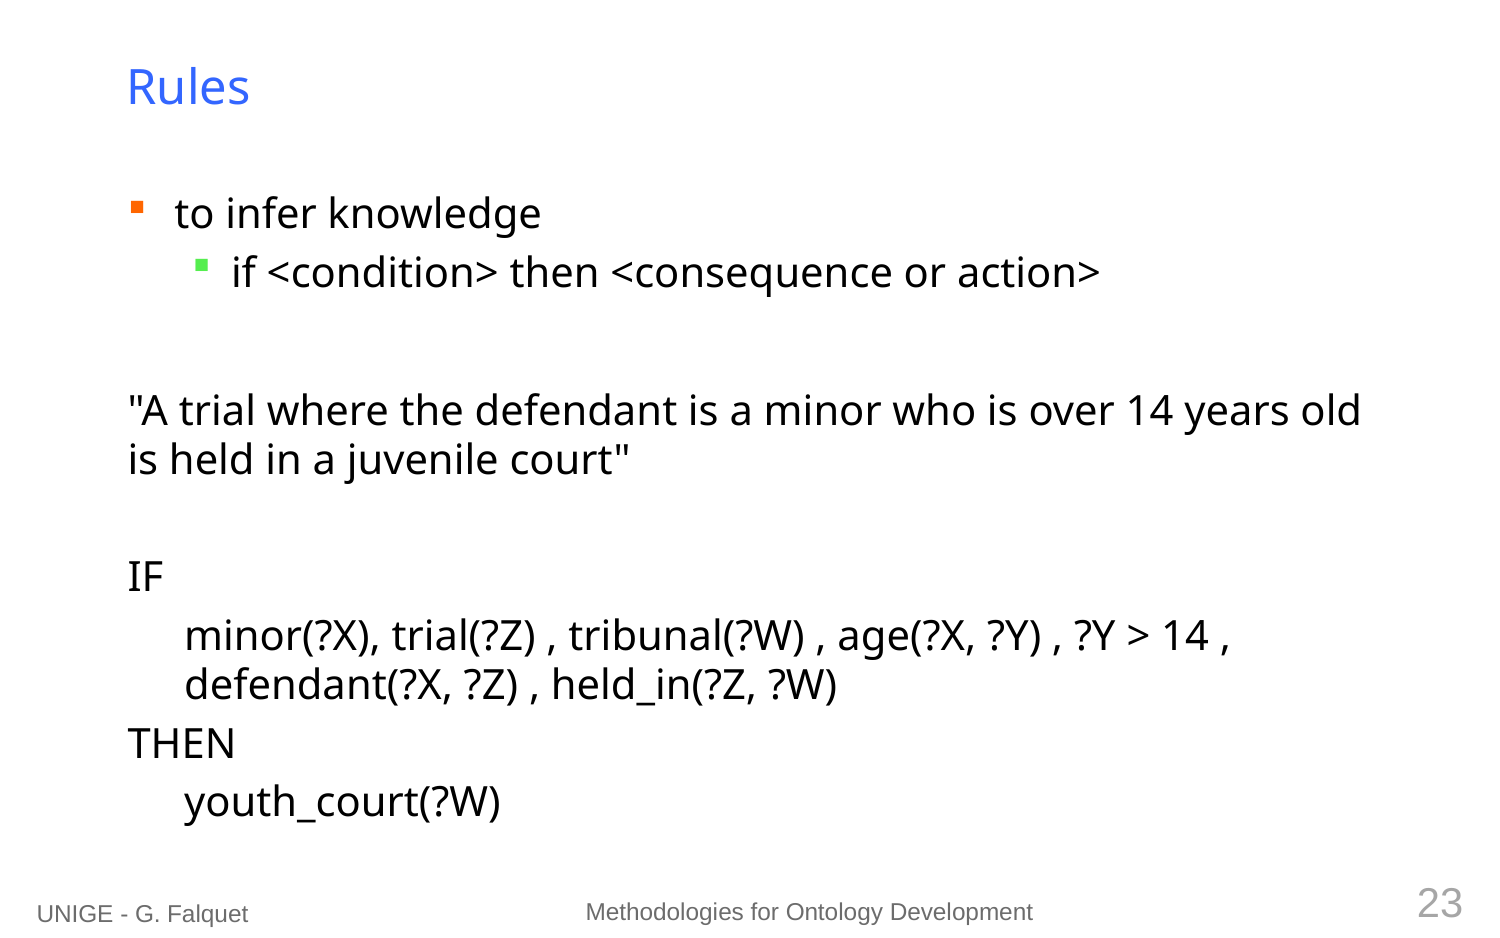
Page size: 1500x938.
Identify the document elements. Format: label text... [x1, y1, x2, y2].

slide_number Methodologies for Ontology Development [570, 888, 1146, 938]
slide_number 23 [1165, 867, 1479, 931]
title Rules [111, 17, 1416, 153]
footer UNIGE - G. Falquet [21, 890, 497, 938]
list to infer knowledge if <condition> then <consequence or action> "A trial where the defendant is a minor who is over 14 years old is held in a juvenile court" IF minor(?X), trial(?Z) , tribunal(?W) , age(?X, ?Y) , ?Y > 14 , defendant(?X, ?Z) , held_in(?Z, ?W) THEN youth_court(?W) [112, 179, 1388, 834]
